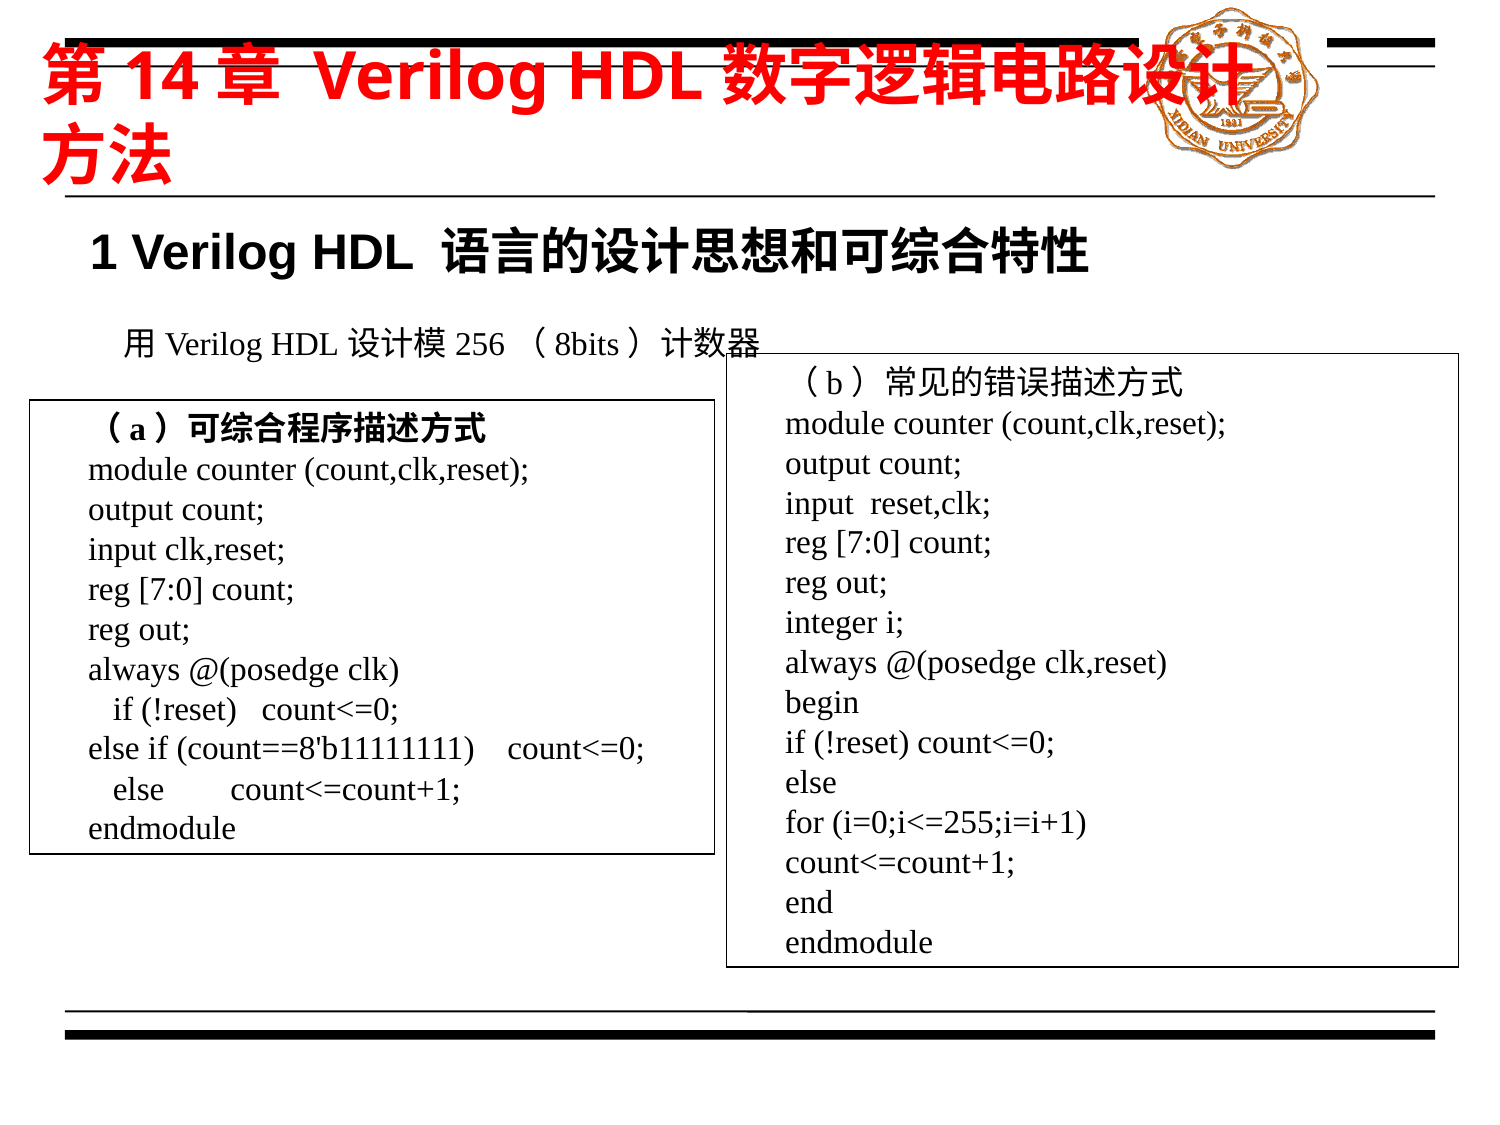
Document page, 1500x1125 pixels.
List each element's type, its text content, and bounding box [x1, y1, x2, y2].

title 第14章 Verilog HDL数字逻辑电路设计方法 [25, 37, 1302, 188]
picture [1139, 2, 1327, 173]
text_box （b）常见的错误描述方式 module counter (count,clk,reset); output count; input reset,clk; reg [7:0] count; reg out; integer i; always @(posedge clk,reset) begin if (!reset) count<=0; else for (i=0;i<=255;i=i+1) count<=count+1; end endmodule [726, 353, 1459, 968]
text_box 用Verilog HDL设计模256（8bits）计数器 [64, 314, 845, 370]
text_box 1 Verilog HDL 语言的设计思想和可综合特性 [75, 212, 1225, 288]
text_box （a）可综合程序描述方式 module counter (count,clk,reset); output count; input clk,reset; reg [7:0] count; reg out; always @(posedge clk) if (!reset) count<=0; else if (count==8'b11111111) count<=0; else count<=count+1; endmodule [29, 399, 715, 854]
